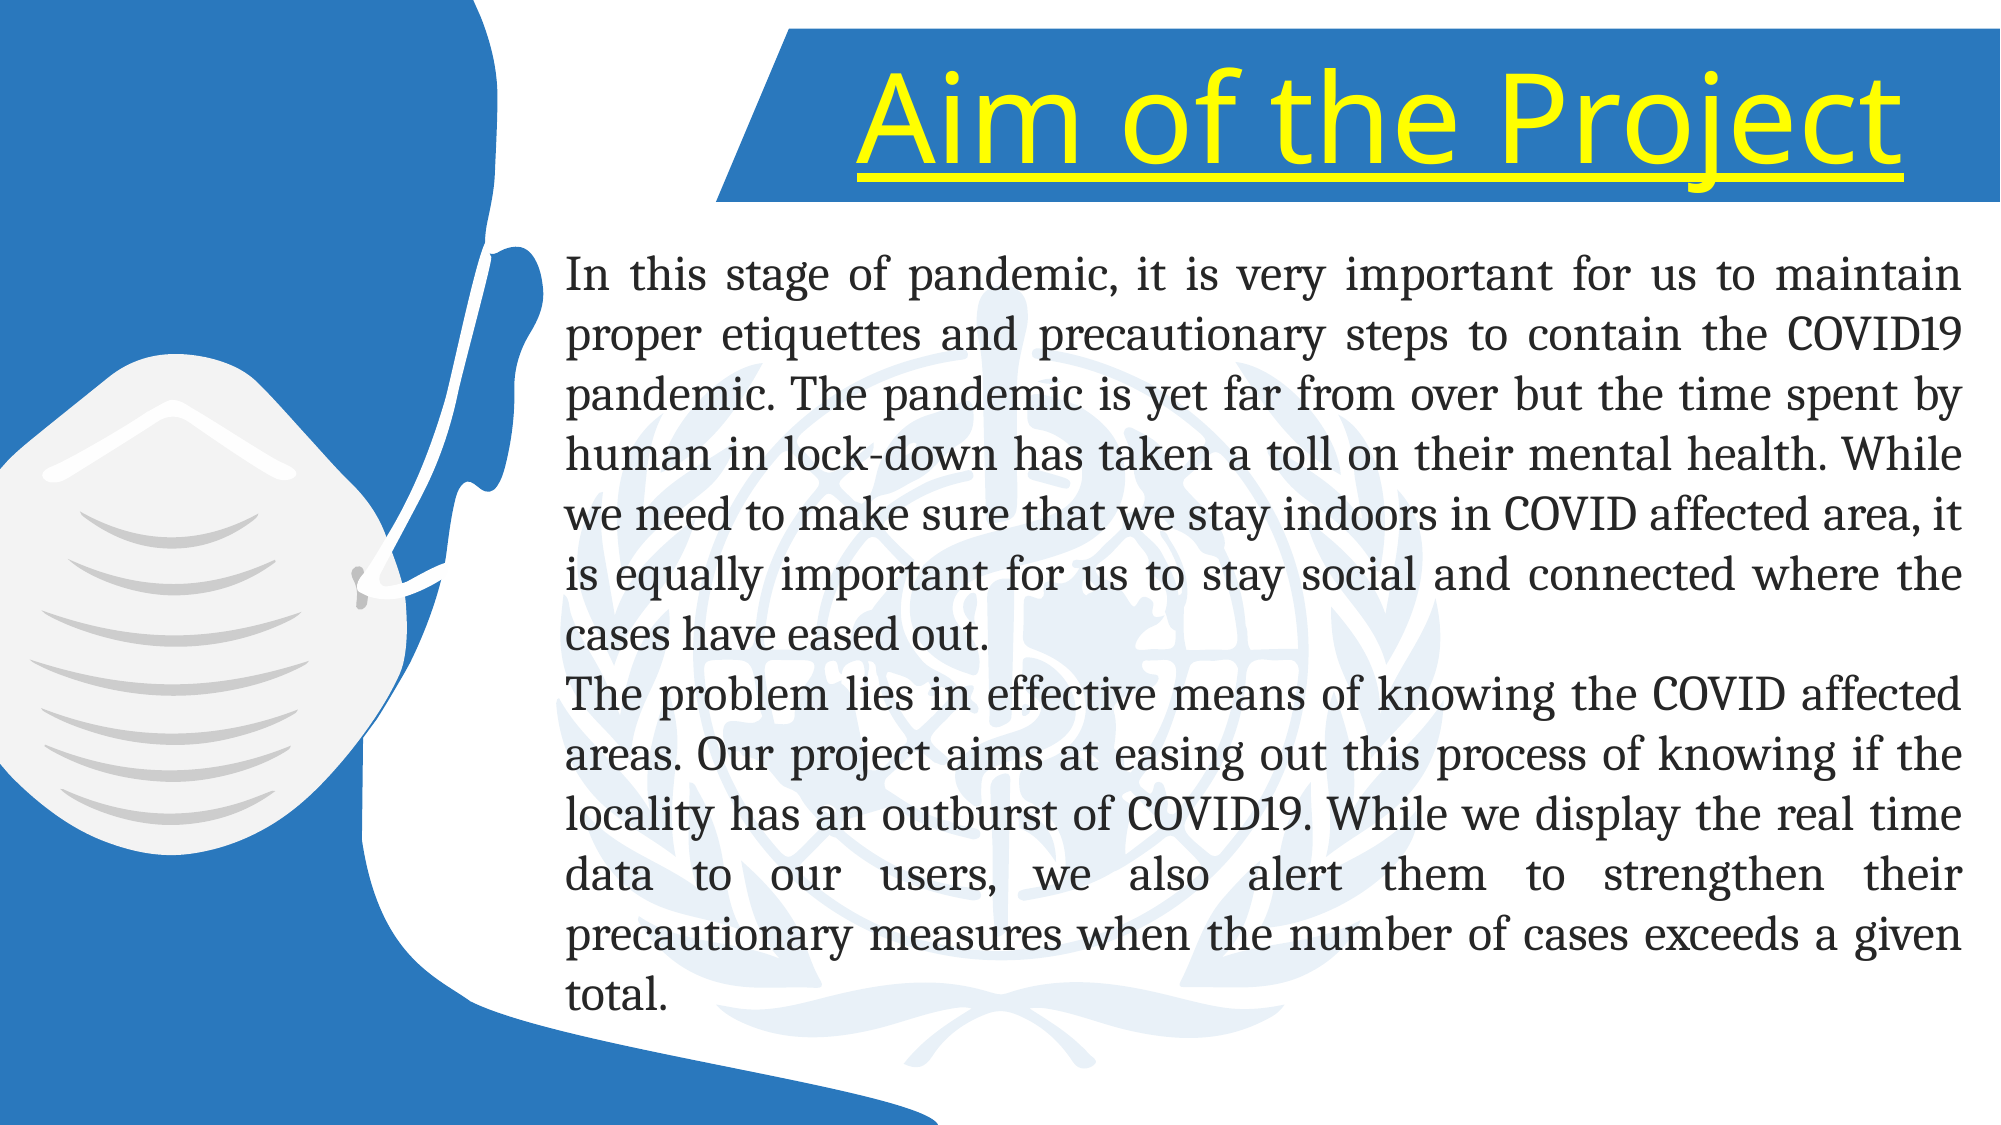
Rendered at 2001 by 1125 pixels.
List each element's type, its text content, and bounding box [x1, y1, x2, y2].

text_box Aim of the Project [760, 31, 2000, 196]
text_box [714, 94, 2000, 203]
text_box [786, 27, 2000, 31]
text_box In this stage of pandemic, it is very important for us to maintain proper etiquettes and precautionary steps to contain the COVID19 pandemic. The pandemic is yet far from over but the time spent by human in lock-down has taken a toll on their mental health. While we need to make sure that we stay indoors in COVID affected area, it is equally important for us to stay social and connected where the cases have eased out. The problem lies in effective means of knowing the COVID affected areas. Our project aims at easing out this process of knowing if the locality has an outburst of COVID19. While we display the real time data to our users, we also alert them to strengthen their precautionary measures when the number of cases exceeds a given total. [550, 232, 1978, 1028]
